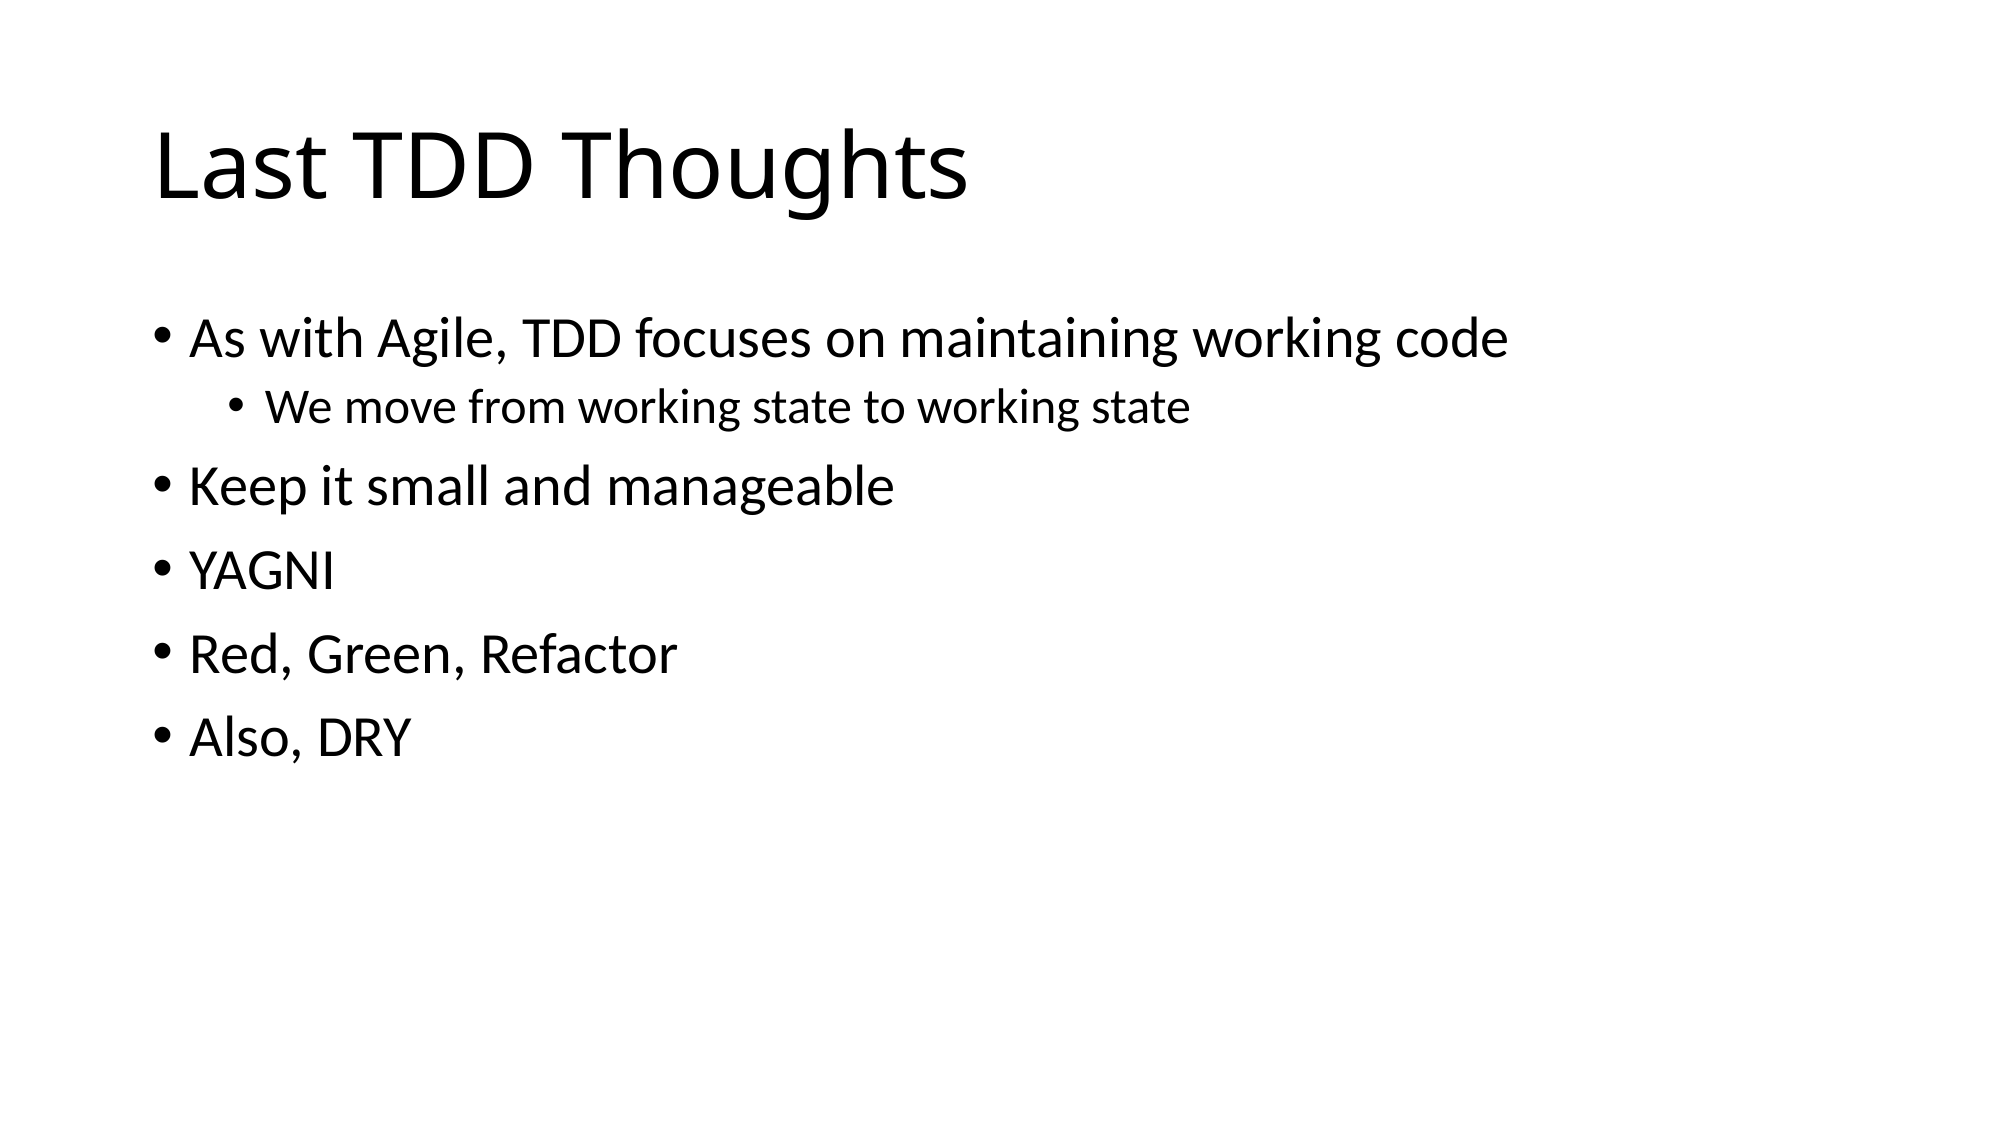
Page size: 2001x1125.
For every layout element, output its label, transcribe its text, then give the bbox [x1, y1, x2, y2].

title Last TDD Thoughts [137, 59, 1863, 278]
list As with Agile, TDD focuses on maintaining working code We move from working state to working state Keep it small and manageable YAGNI Red, Green, Refactor Also, DRY [137, 299, 1863, 1014]
